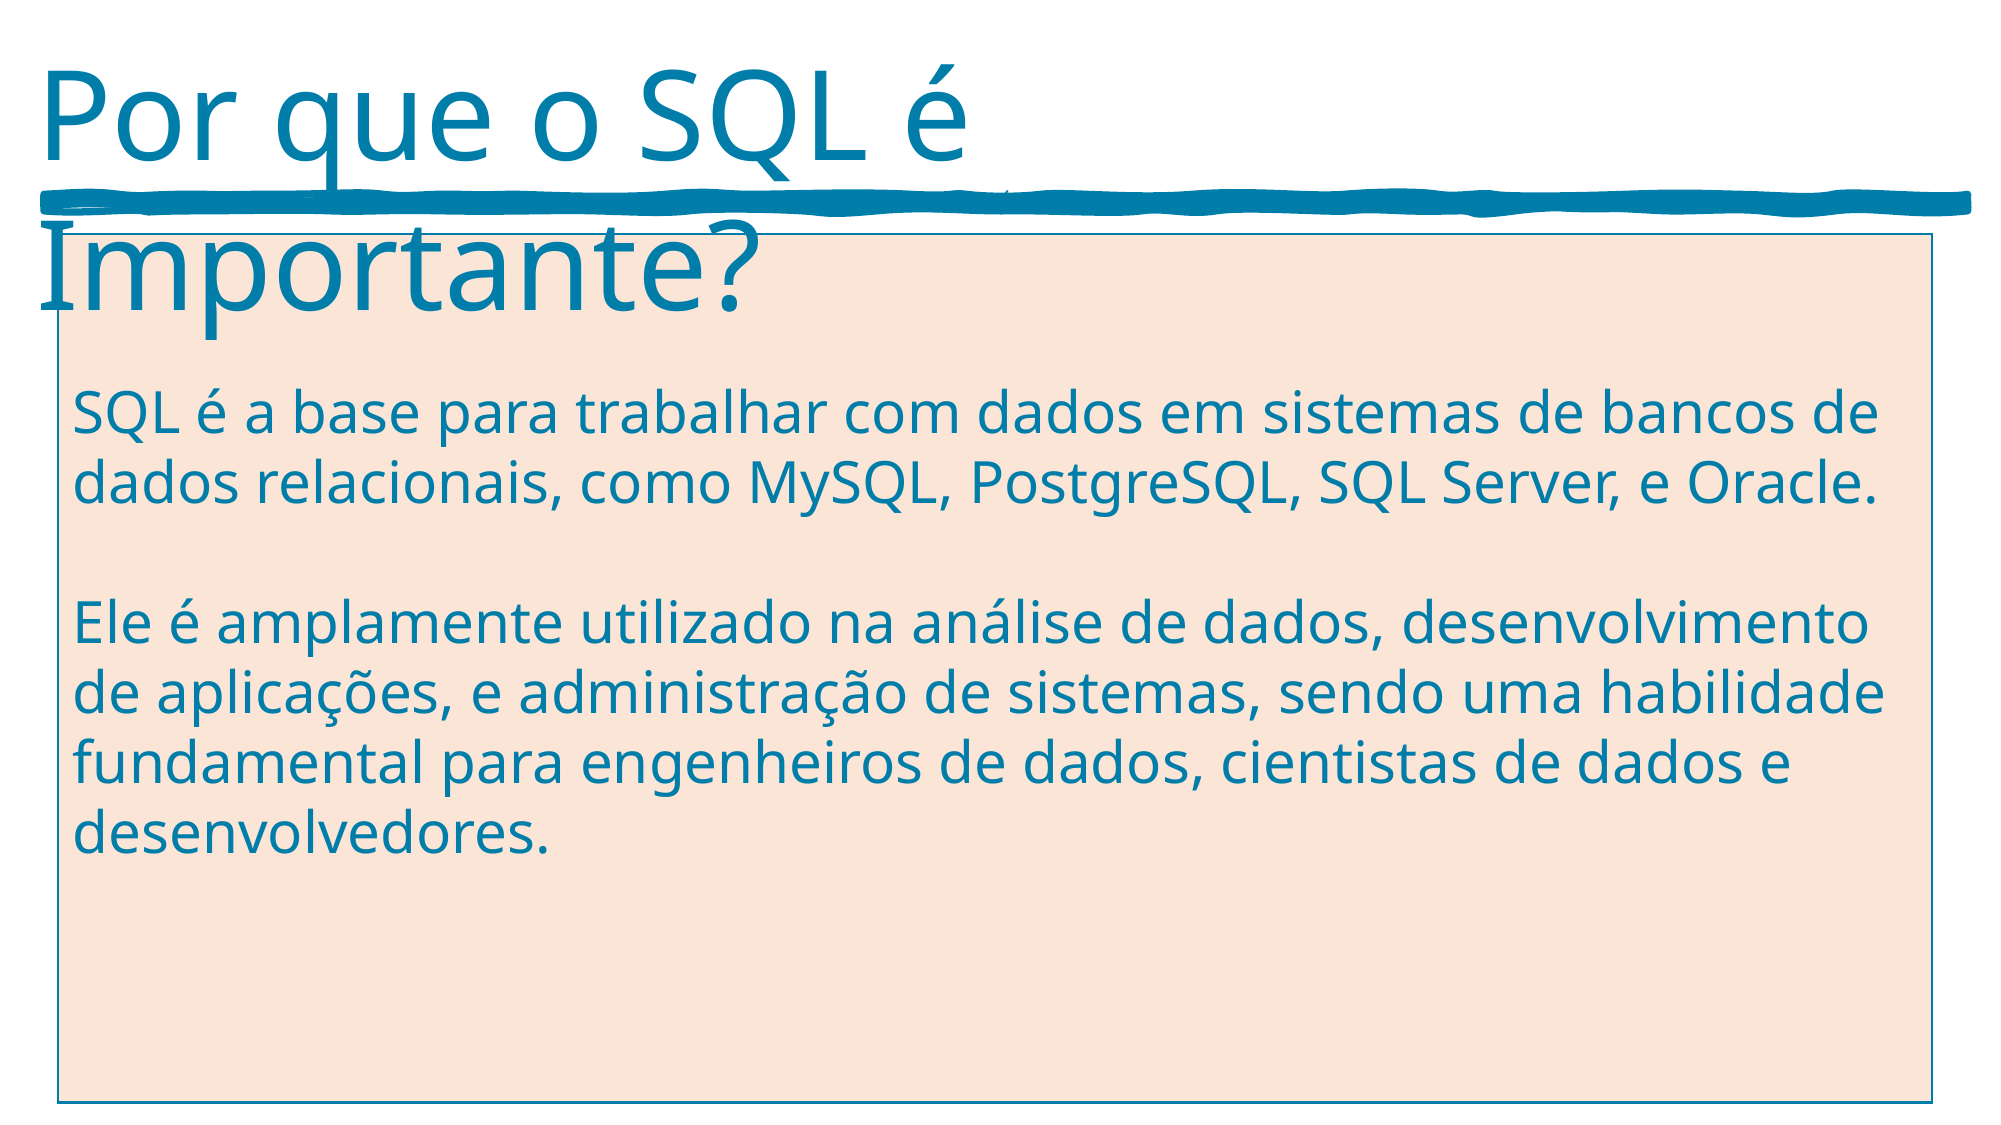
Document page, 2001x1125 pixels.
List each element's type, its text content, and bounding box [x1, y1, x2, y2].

text_box Por que o SQL é Importante? [21, 27, 1742, 343]
text_box ‘ [42, 190, 1969, 216]
text_box [57, 233, 1933, 1104]
text_box SQL é a base para trabalhar com dados em sistemas de bancos de dados relacionais, como MySQL, PostgreSQL, SQL Server, e Oracle. Ele é amplamente utilizado na análise de dados, desenvolvimento de aplicações, e administração de sistemas, sendo uma habilidade fundamental para engenheiros de dados, cientistas de dados e desenvolvedores. [58, 368, 1933, 873]
